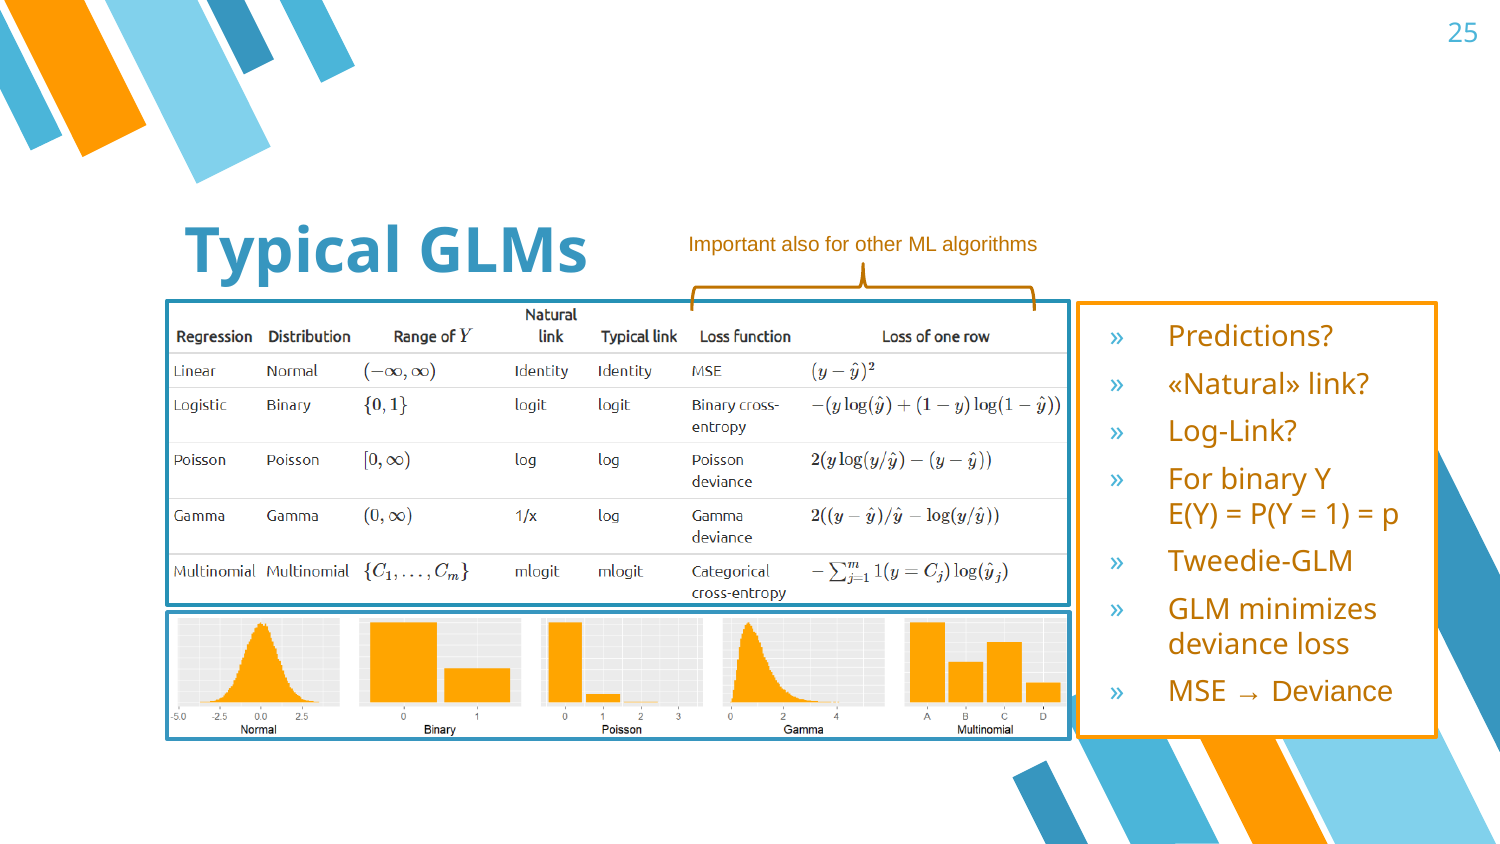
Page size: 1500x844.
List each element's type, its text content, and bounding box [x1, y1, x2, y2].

picture [168, 613, 1068, 738]
picture [168, 302, 1067, 603]
title Typical GLMs [169, 188, 1115, 301]
text_box Important also for other ML algorithms [673, 223, 1053, 263]
slide_number 25 [1403, 0, 1494, 65]
list Predictions? «Natural» link? Log-Link? For binary Y E(Y) = P(Y = 1) = p Tweedie-GLM GLM minimizes deviance loss MSE → Deviance [1076, 301, 1438, 739]
text_box [691, 263, 1035, 301]
